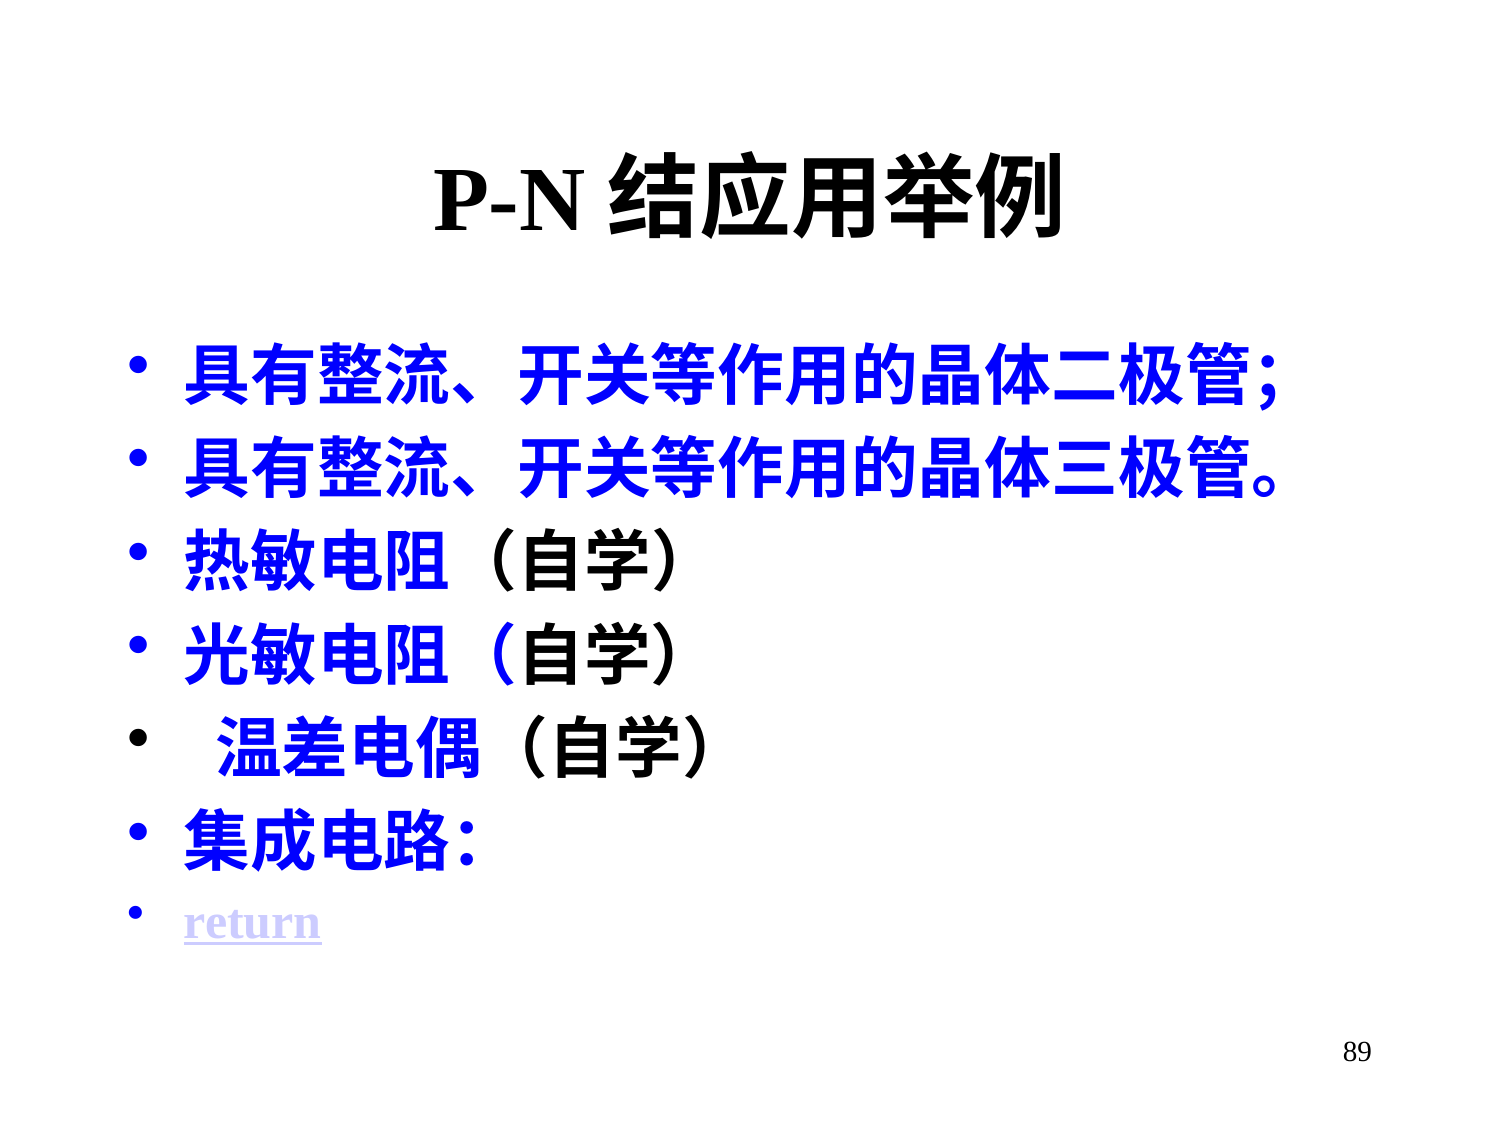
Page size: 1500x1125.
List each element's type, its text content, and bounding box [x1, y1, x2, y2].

title P-N结应用举例 [112, 99, 1388, 288]
slide_number 89 [1074, 1024, 1388, 1101]
list 具有整流、开关等作用的晶体二极管； 具有整流、开关等作用的晶体三极管。 热敏电阻（自学） 光敏电阻（自学） 温差电偶（自学） 集成电路： return [112, 324, 1388, 1001]
